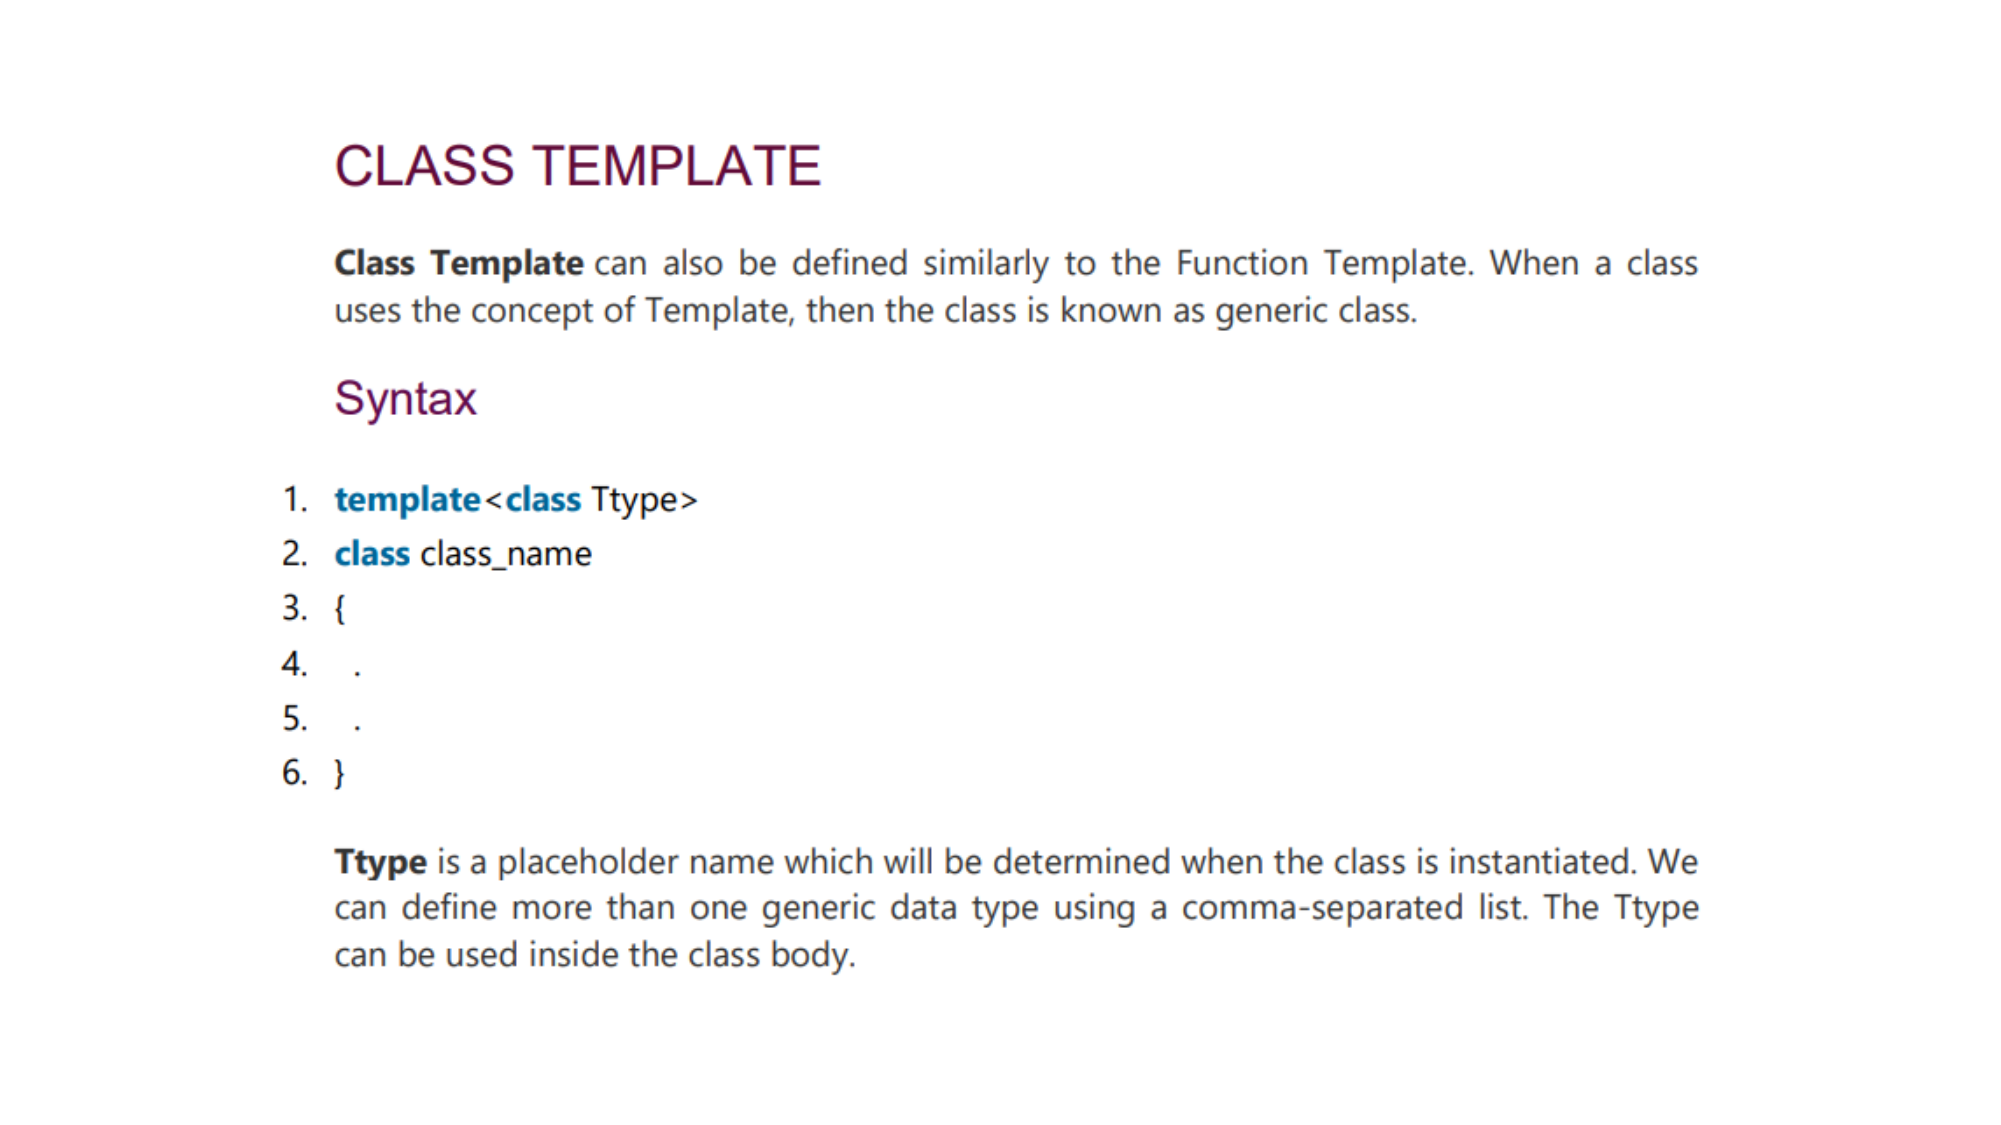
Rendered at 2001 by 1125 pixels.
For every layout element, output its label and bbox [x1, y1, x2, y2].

picture [198, 112, 1802, 1013]
